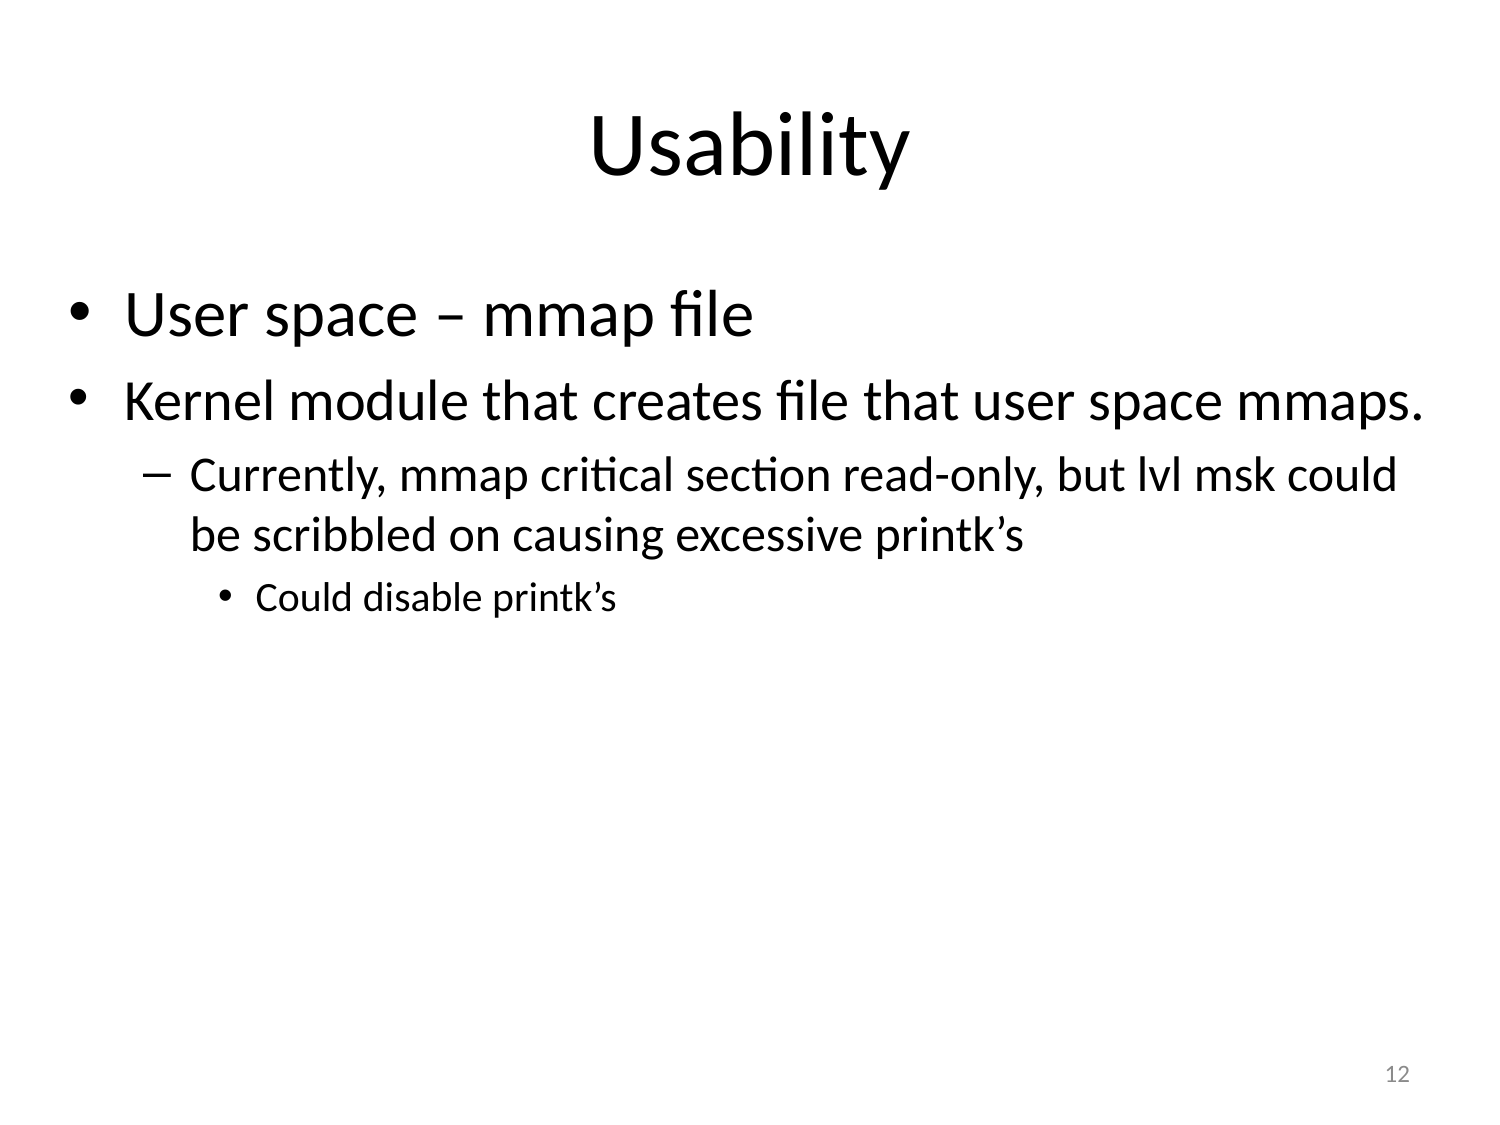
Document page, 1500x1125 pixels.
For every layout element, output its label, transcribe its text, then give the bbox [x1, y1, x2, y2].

list User space – mmap file Kernel module that creates file that user space mmaps. Currently, mmap critical section read-only, but lvl msk could be scribbled on causing excessive printk’s Could disable printk’s [53, 262, 1452, 1005]
title Usability [75, 45, 1425, 233]
slide_number 12 [1074, 1042, 1425, 1103]
